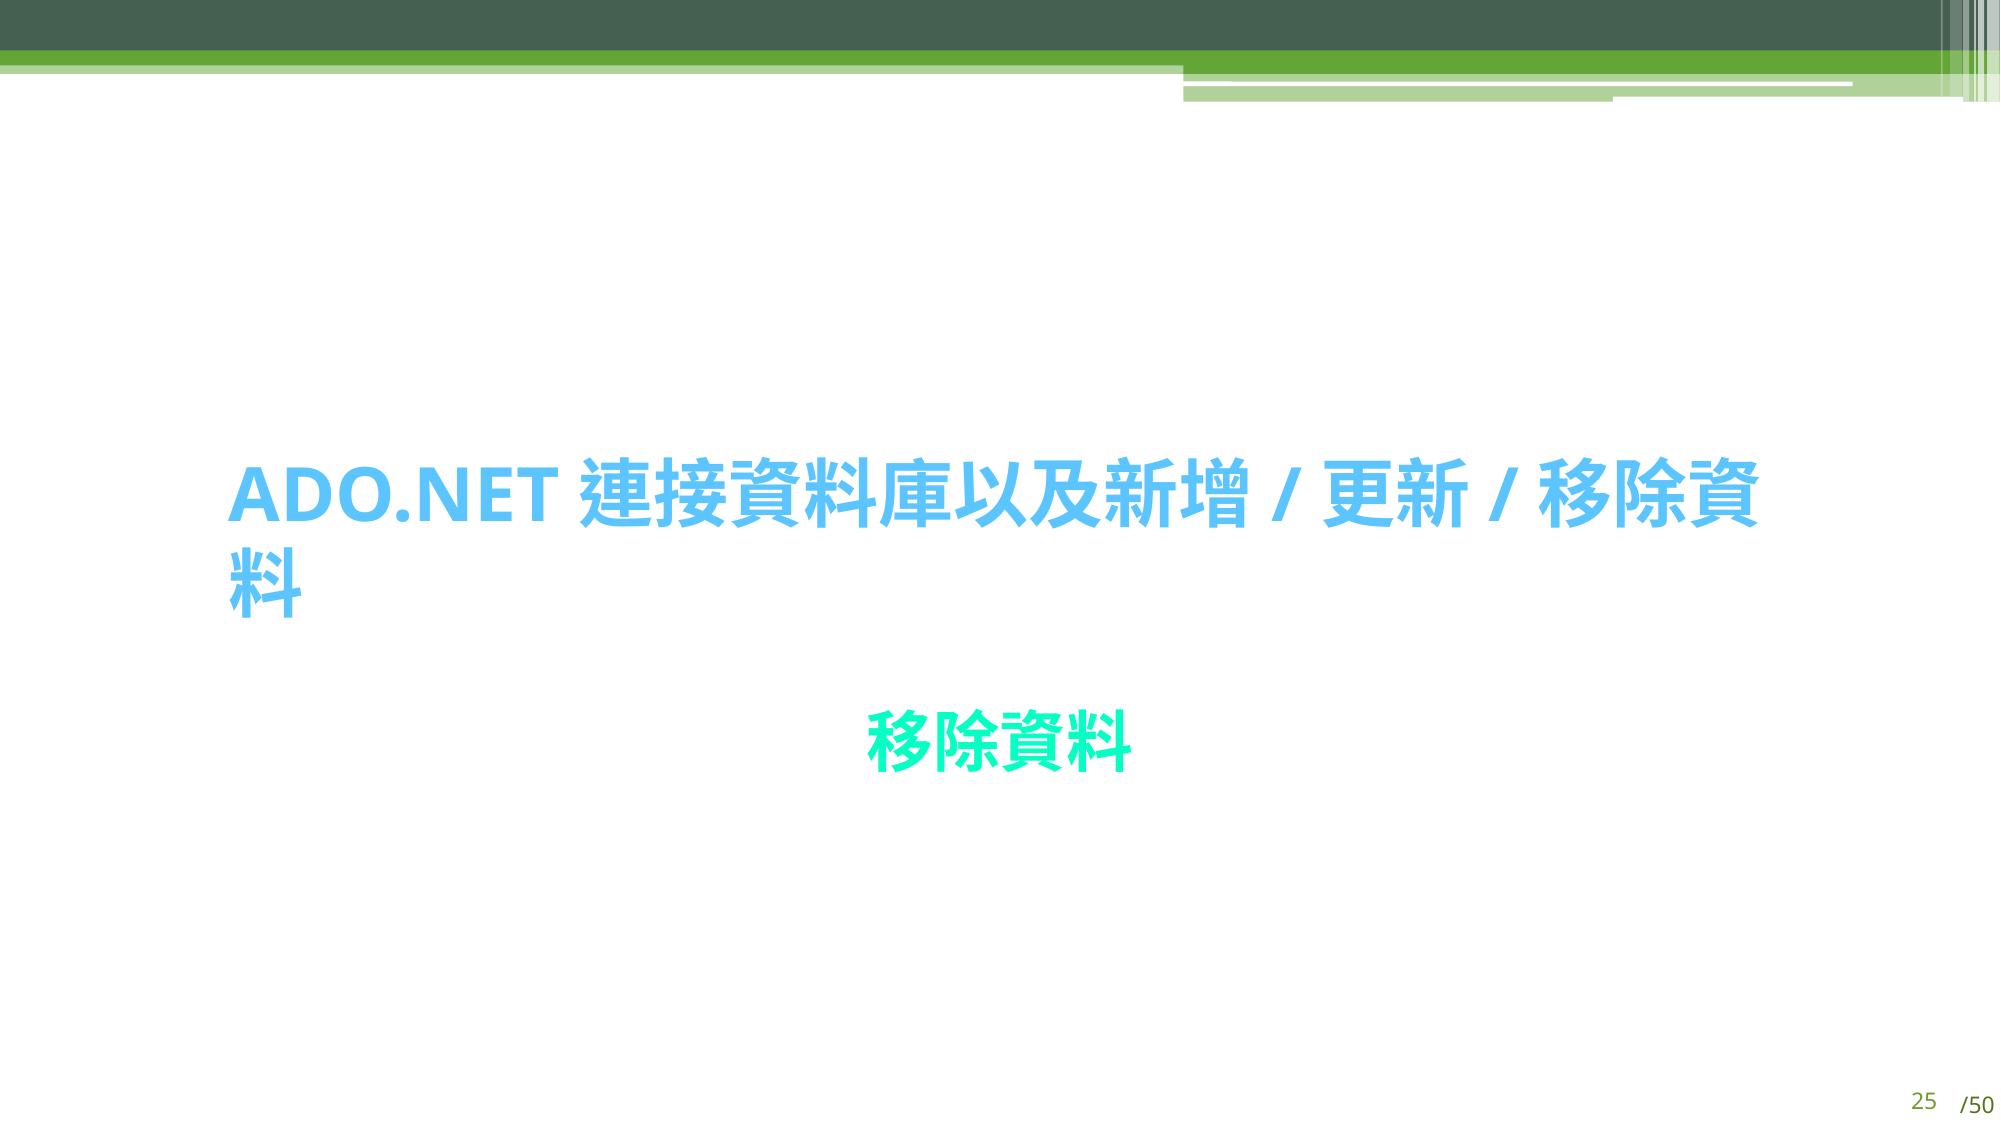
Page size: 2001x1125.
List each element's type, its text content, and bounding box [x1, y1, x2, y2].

slide_number 24 [1785, 1065, 1953, 1125]
text_box ADO.NET連接資料庫以及新增/更新/移除資料 [213, 439, 1787, 634]
text_box 移除資料 [851, 692, 1149, 867]
footer /50 [1953, 1083, 2000, 1124]
